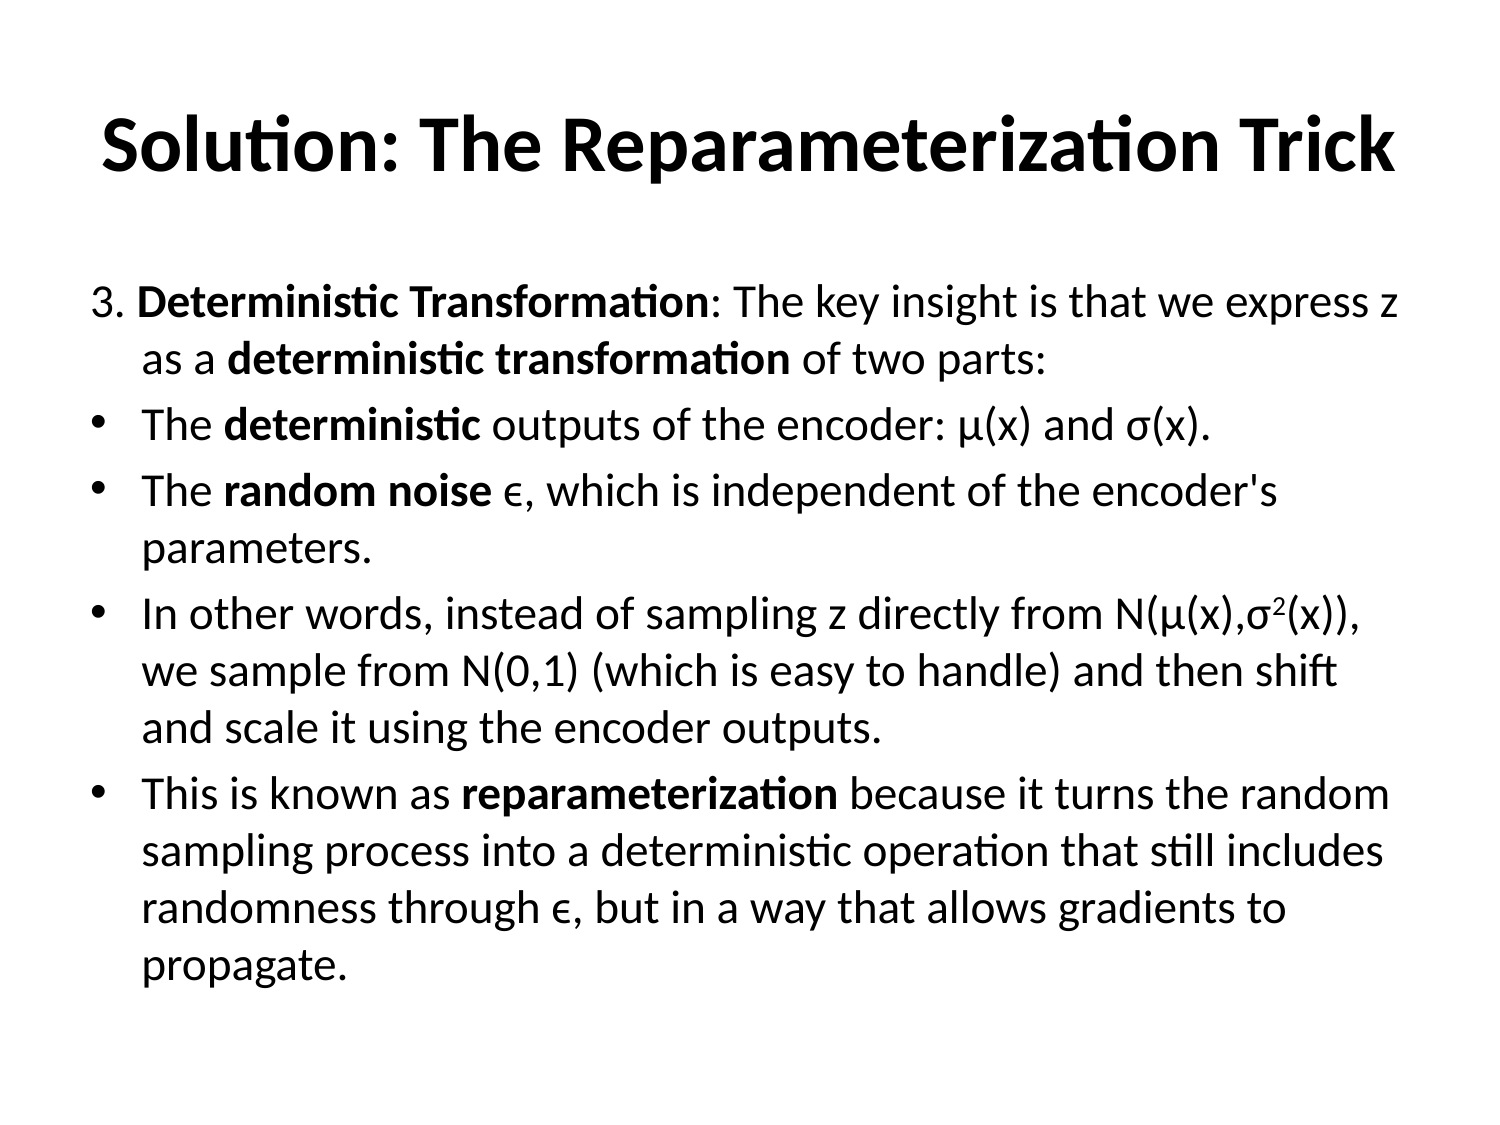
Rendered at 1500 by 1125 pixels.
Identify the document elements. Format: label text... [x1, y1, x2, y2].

list 3. Deterministic Transformation: The key insight is that we express z as a deterministic transformation of two parts: The deterministic outputs of the encoder: μ(x) and σ(x). The random noise ϵ, which is independent of the encoder's parameters. In other words, instead of sampling z directly from N(μ(x),σ2(x)), we sample from N(0,1) (which is easy to handle) and then shift and scale it using the encoder outputs. This is known as reparameterization because it turns the random sampling process into a deterministic operation that still includes randomness through ϵ, but in a way that allows gradients to propagate. [75, 262, 1425, 1005]
title Solution: The Reparameterization Trick [75, 45, 1425, 233]
